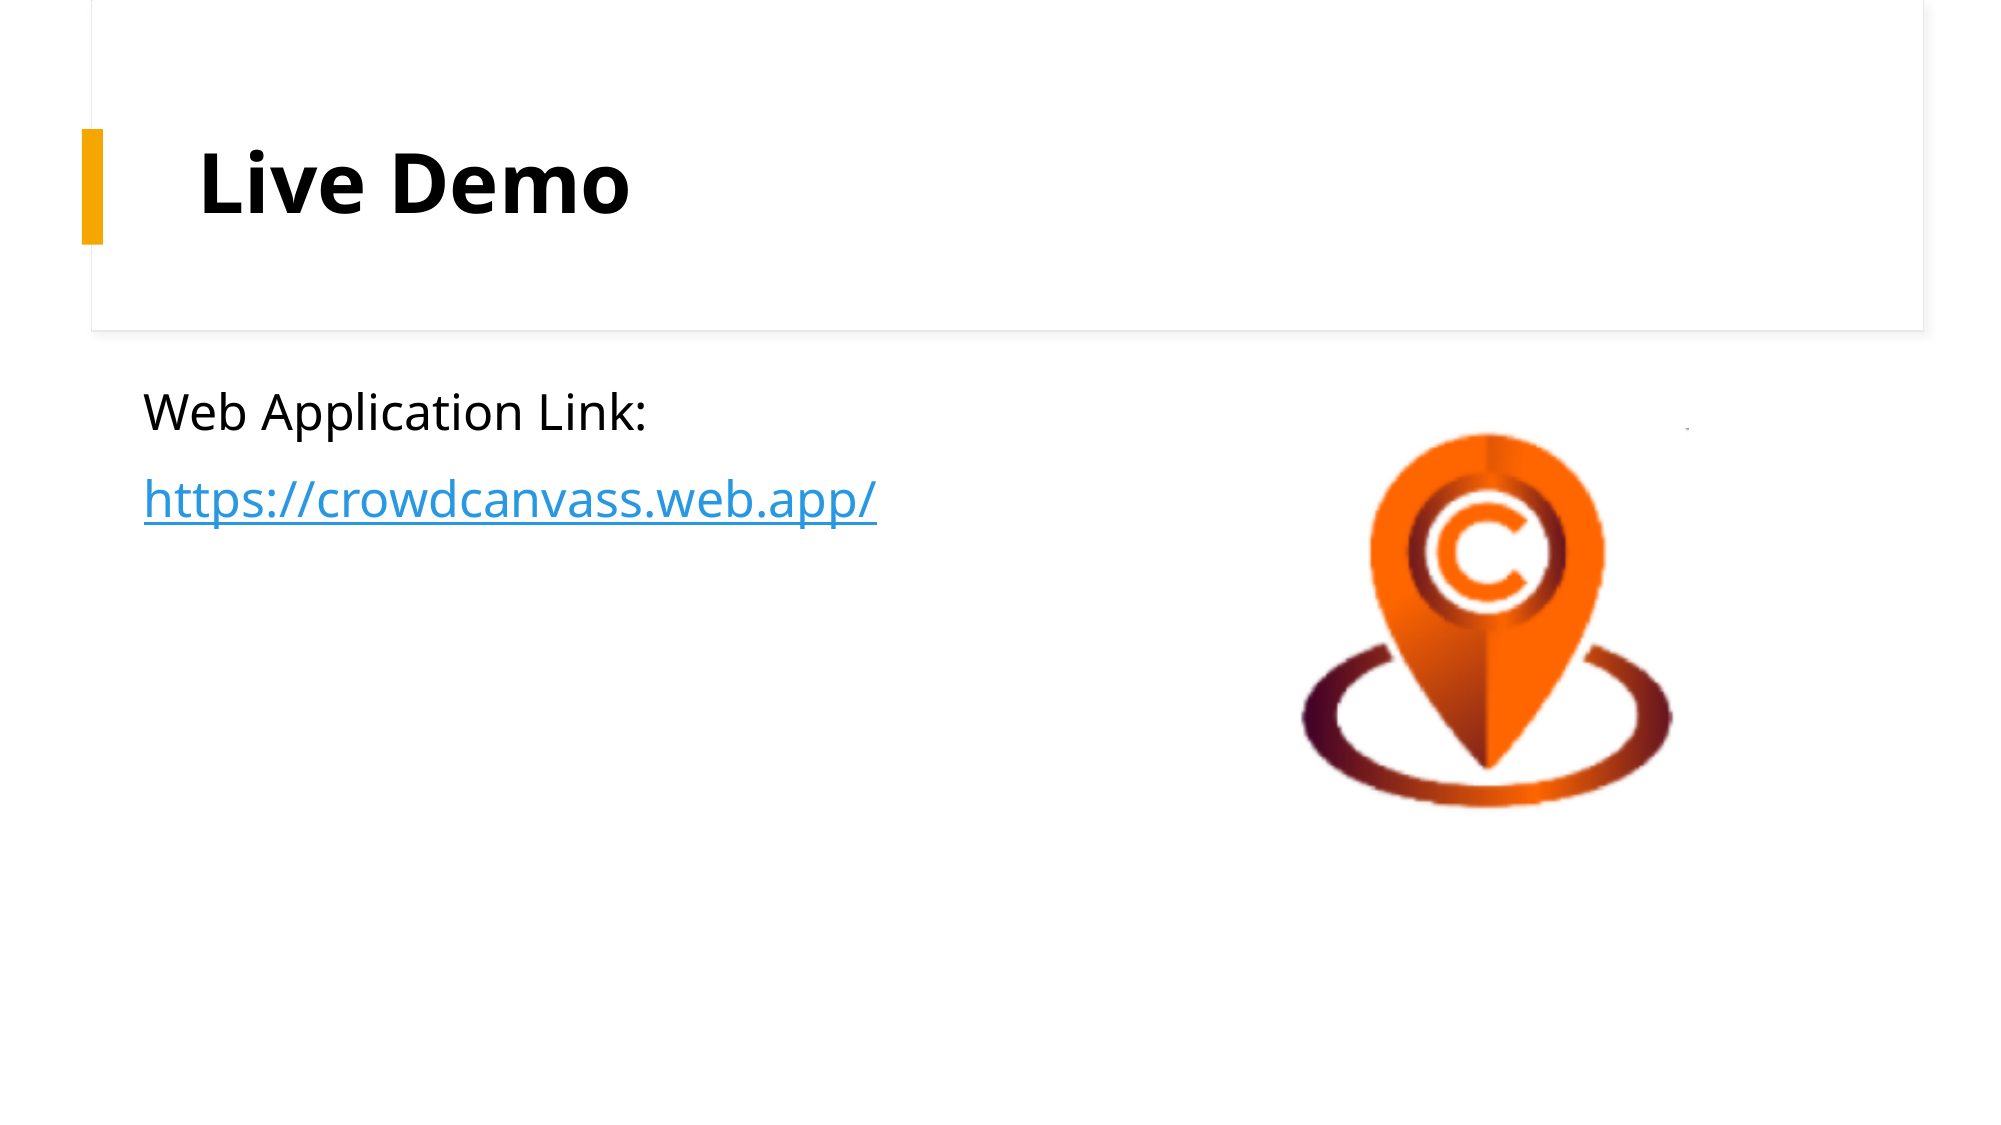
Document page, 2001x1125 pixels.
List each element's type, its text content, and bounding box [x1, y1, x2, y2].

title Live Demo [183, 90, 1851, 284]
picture [1299, 428, 1689, 820]
list Web Application Link: https://crowdcanvass.web.app/ [129, 366, 1251, 973]
